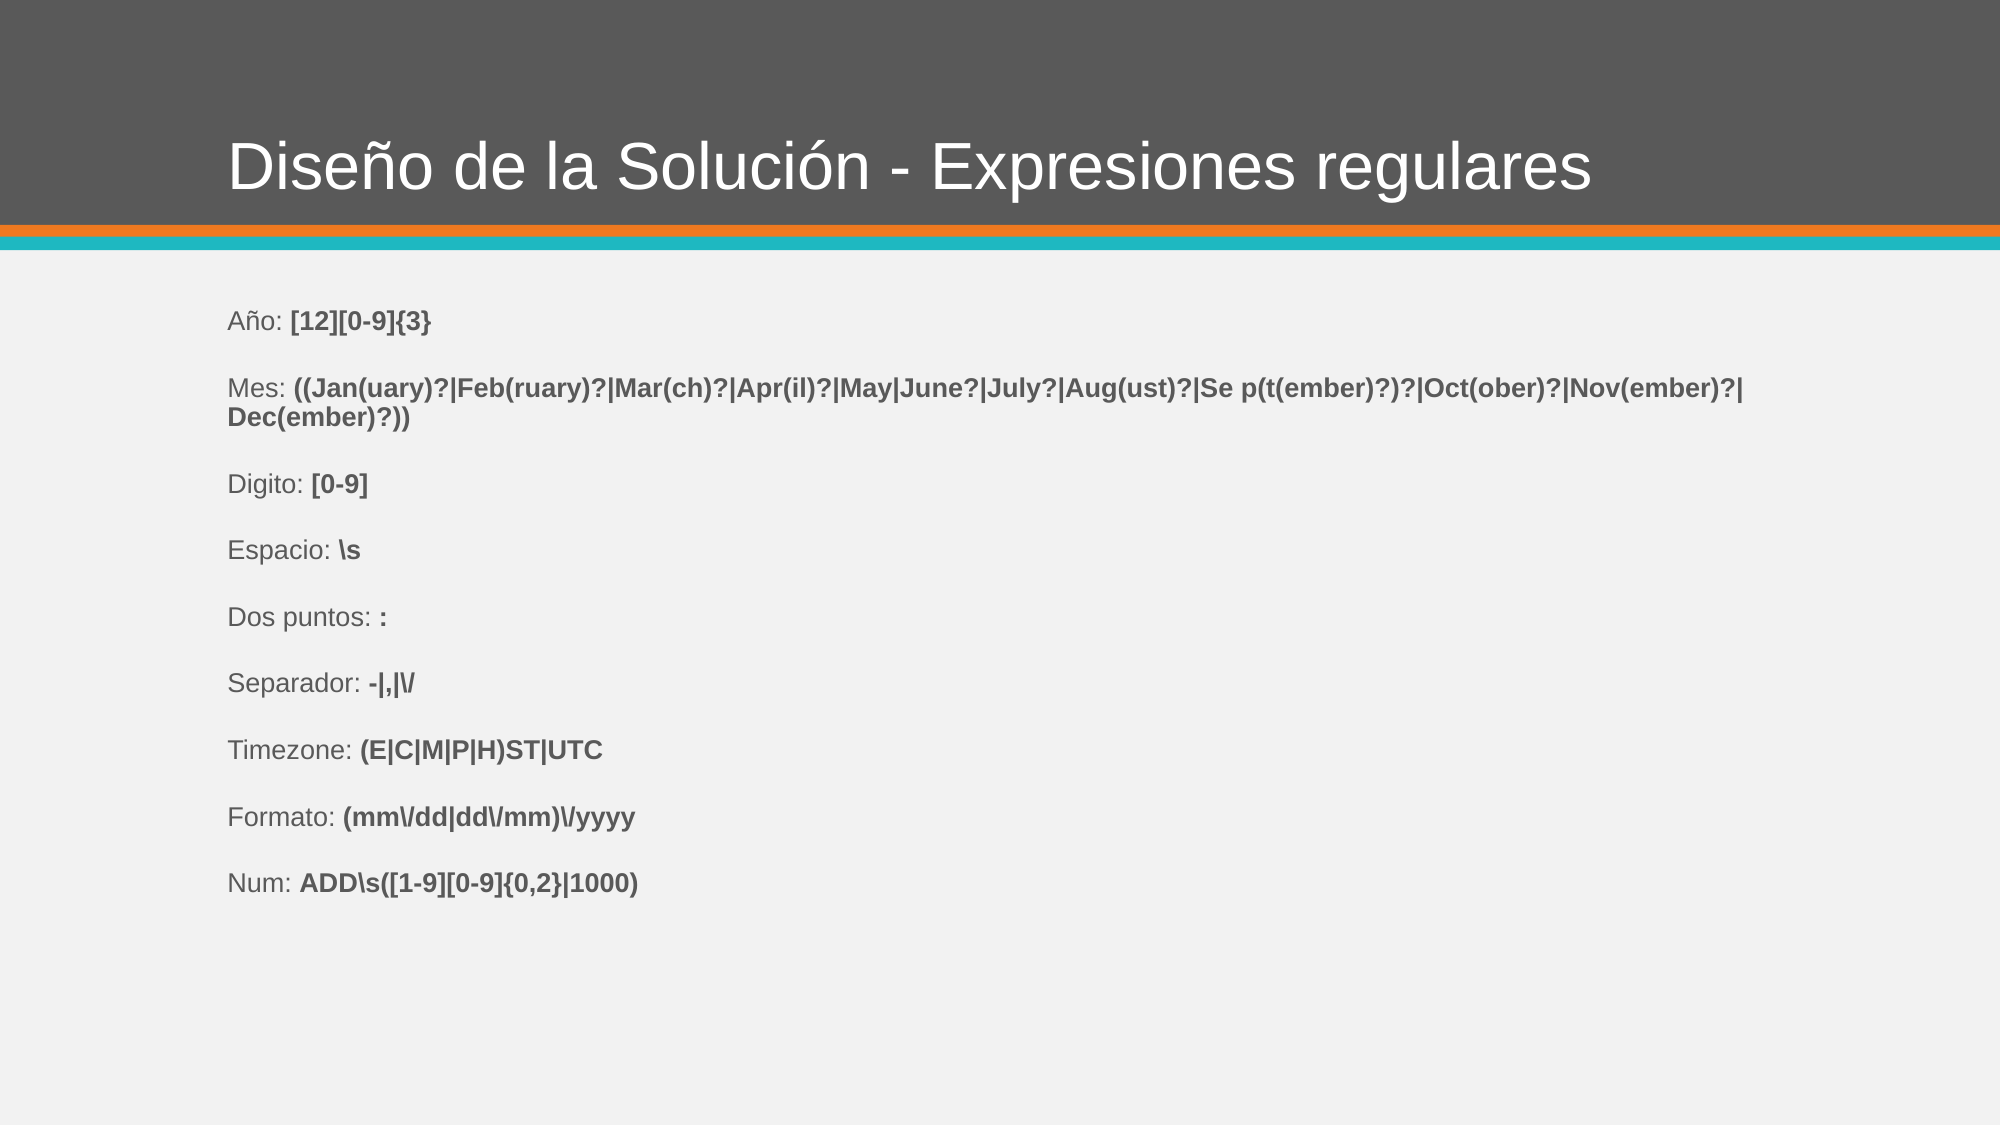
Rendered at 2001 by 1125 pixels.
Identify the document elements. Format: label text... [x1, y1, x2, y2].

list Año: [12][0-9]{3} Mes: ((Jan(uary)?|Feb(ruary)?|Mar(ch)?|Apr(il)?|May|June?|July?|Aug(ust)?|Se p(t(ember)?)?|Oct(ober)?|Nov(ember)?|Dec(ember)?)) Digito: [0-9] Espacio: \s Dos puntos: : Separador: -|,|\/ Timezone: (E|C|M|P|H)ST|UTC Formato: (mm\/dd|dd\/mm)\/yyyy Num: ADD\s([1-9][0-9]{0,2}|1000) [212, 299, 1788, 1013]
title Diseño de la Solución - Expresiones regulares [212, 41, 1788, 212]
